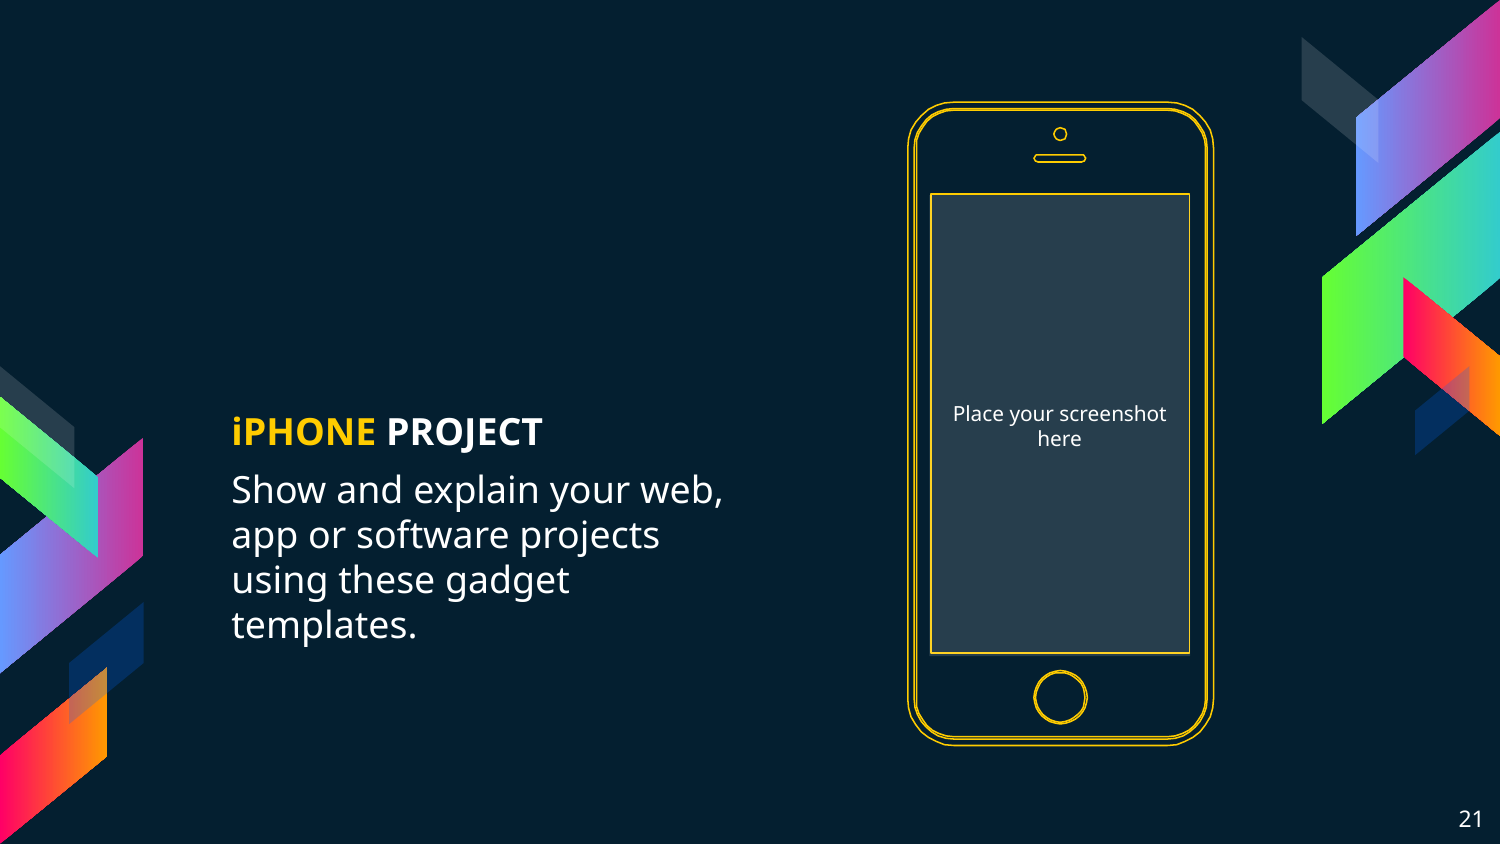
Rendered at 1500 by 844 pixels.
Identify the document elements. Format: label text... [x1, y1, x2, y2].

list iPHONE PROJECT Show and explain your web, app or software projects using these gadget templates. [216, 110, 748, 661]
text_box Place your screenshot here [929, 195, 1191, 657]
slide_number 21 [1403, 789, 1500, 844]
text_box [907, 102, 1214, 746]
